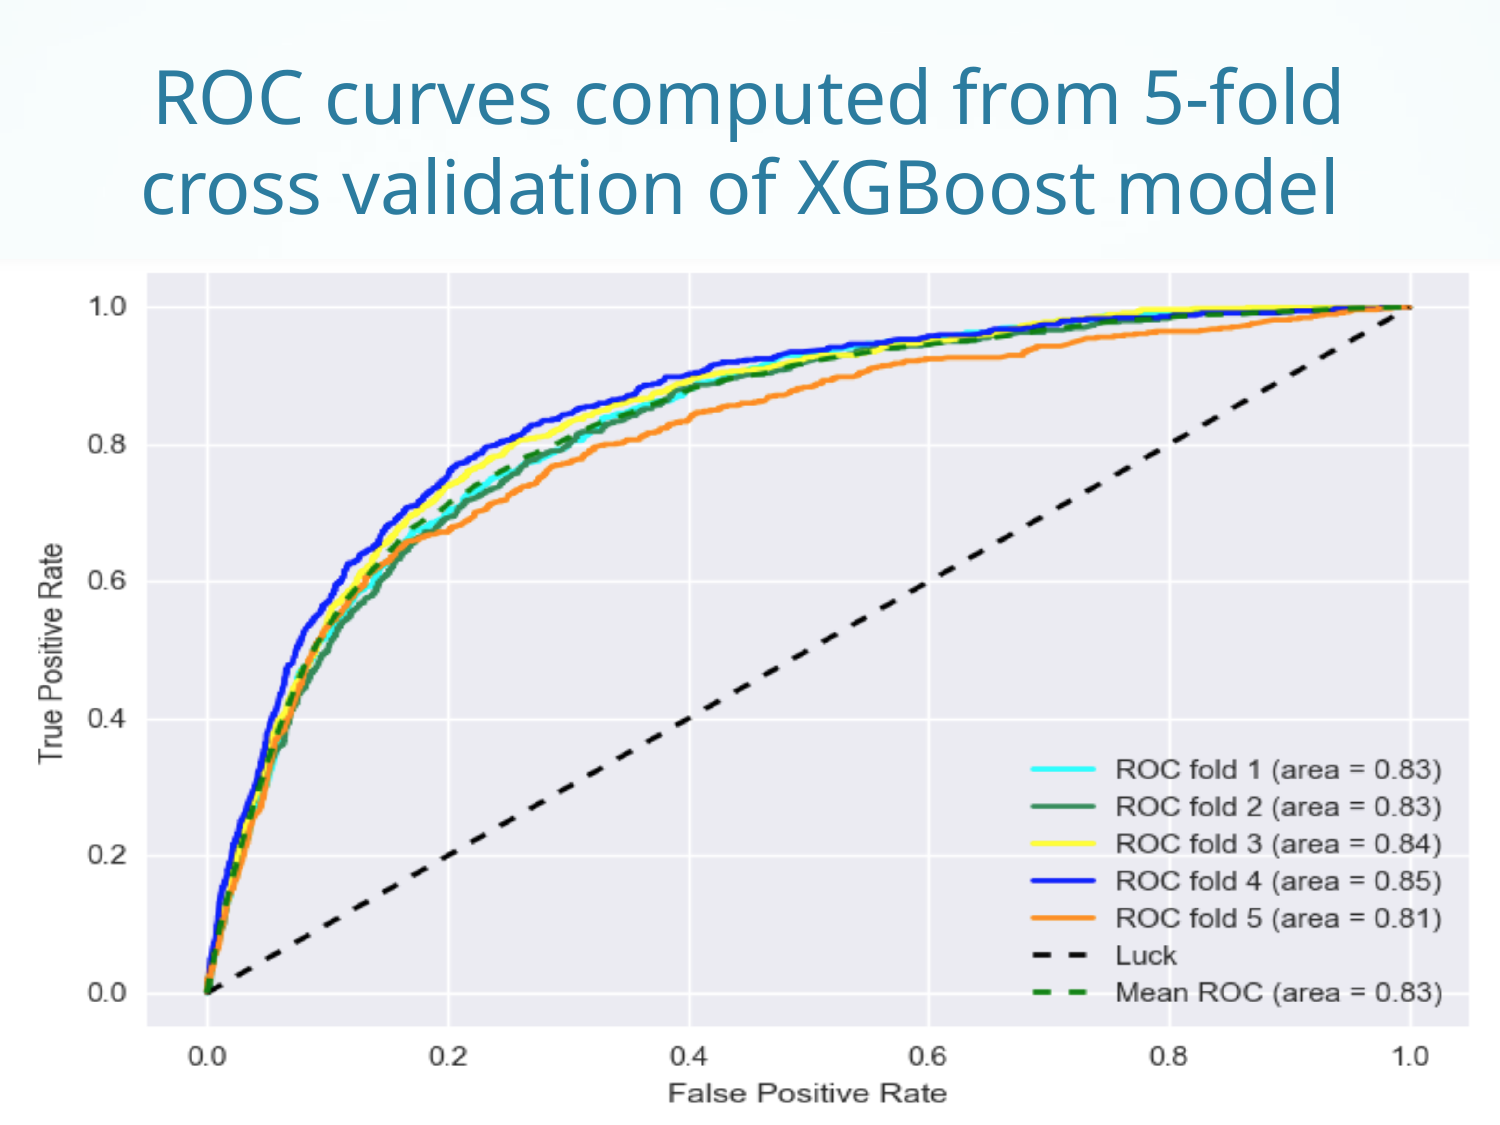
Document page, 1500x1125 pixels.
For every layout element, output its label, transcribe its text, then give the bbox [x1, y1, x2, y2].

picture [0, 258, 1500, 1125]
title ROC curves computed from 5-fold cross validation of XGBoost model [90, 17, 1410, 237]
